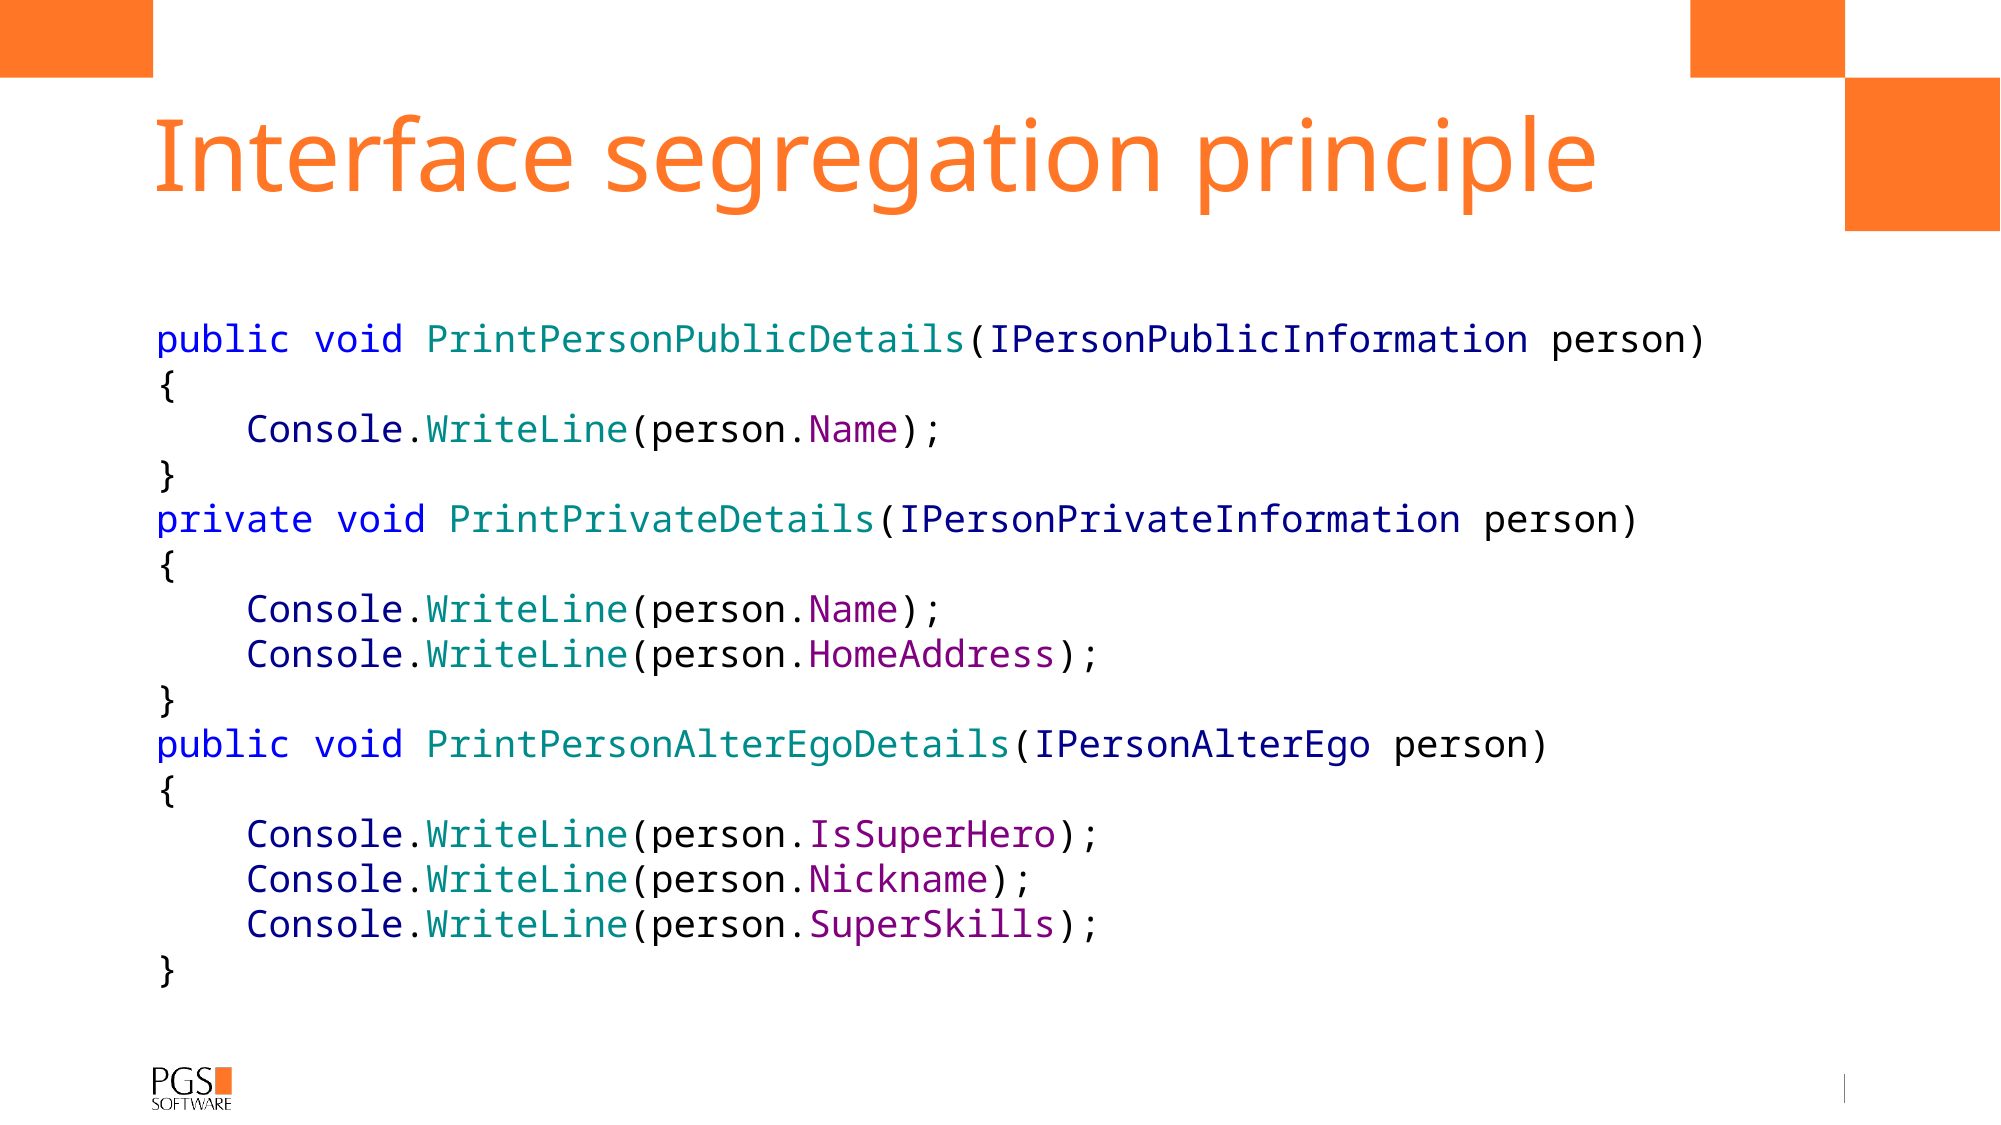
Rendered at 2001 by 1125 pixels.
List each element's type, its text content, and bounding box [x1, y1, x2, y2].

picture [137, 1052, 246, 1125]
title Interface segregation principle [153, 77, 1691, 232]
list public void PrintPersonPublicDetails(IPersonPublicInformation person) { Console.WriteLine(person.Name); } private void PrintPrivateDetails(IPersonPrivateInformation person) { Console.WriteLine(person.Name); Console.WriteLine(person.HomeAddress); } public void PrintPersonAlterEgoDetails(IPersonAlterEgo person) { Console.WriteLine(person.IsSuperHero); Console.WriteLine(person.Nickname); Console.WriteLine(person.SuperSkills); } [153, 307, 1845, 971]
